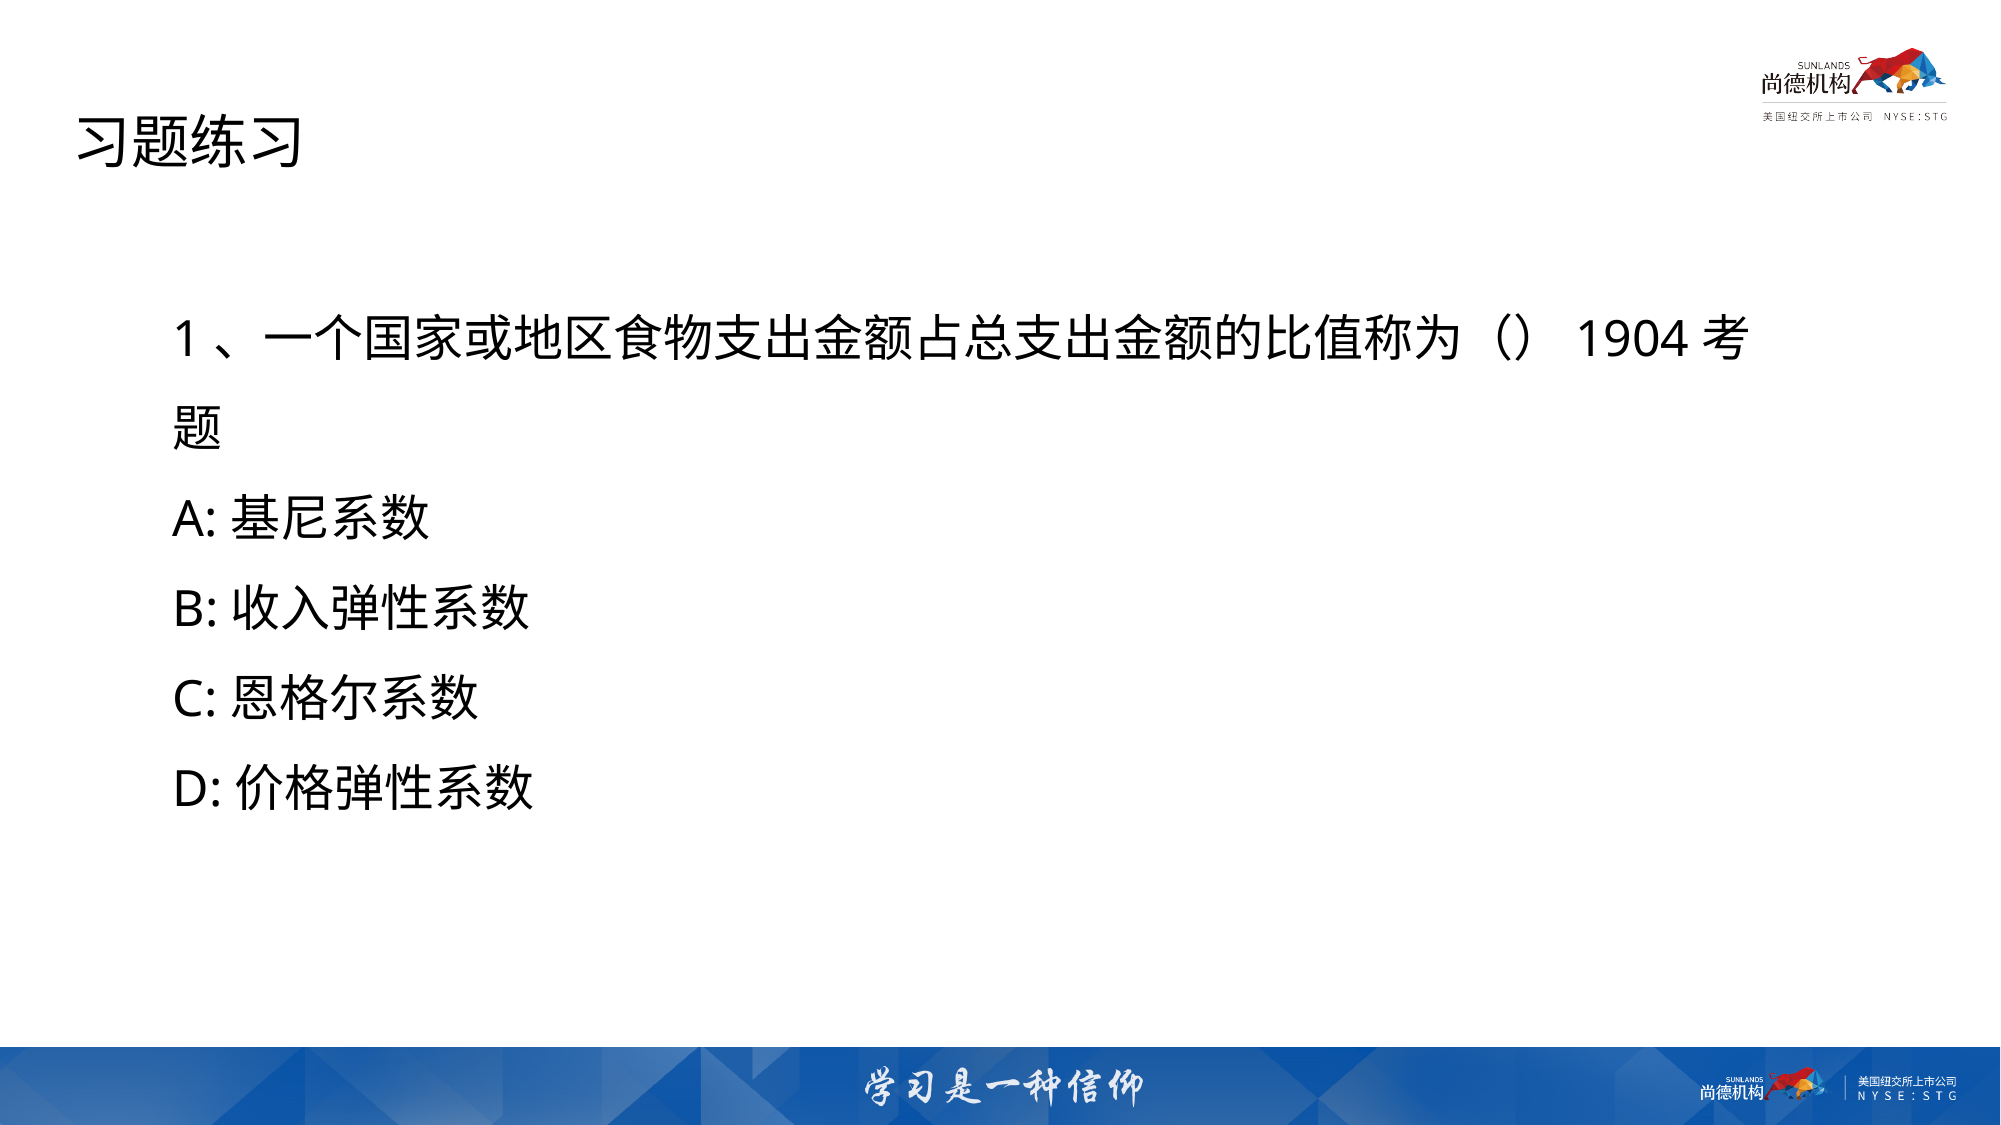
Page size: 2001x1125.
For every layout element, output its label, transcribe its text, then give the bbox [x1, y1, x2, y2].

text_box 习题练习 [54, 95, 837, 184]
picture [0, 1047, 2001, 1125]
text_box 1、一个国家或地区食物支出金额占总支出金额的比值称为（）1904考题 A:基尼系数 B:收入弹性系数 C:恩格尔系数 D:价格弹性系数 [157, 268, 1816, 824]
picture [1720, 19, 1989, 150]
